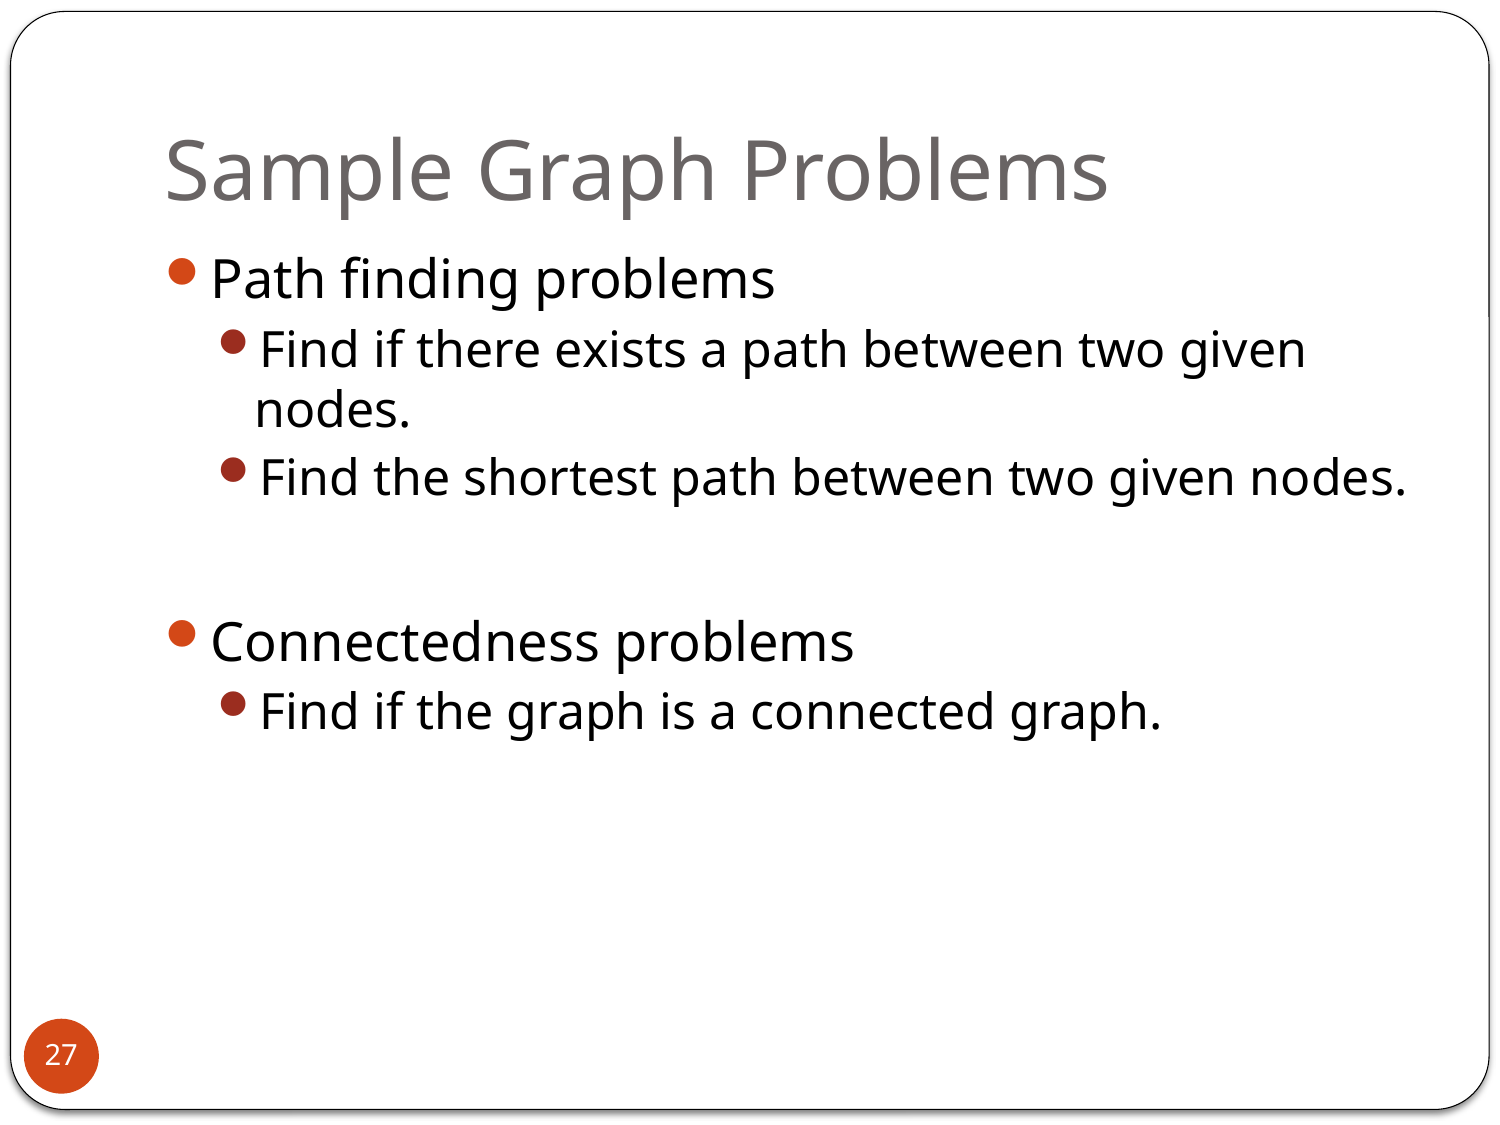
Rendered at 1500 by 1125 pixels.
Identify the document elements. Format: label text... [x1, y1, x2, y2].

title Sample Graph Problems [150, 45, 1425, 233]
slide_number 27 [23, 1018, 99, 1094]
list Path finding problems Find if there exists a path between two given nodes. Find the shortest path between two given nodes. Connectedness problems Find if the graph is a connected graph. [150, 237, 1425, 988]
